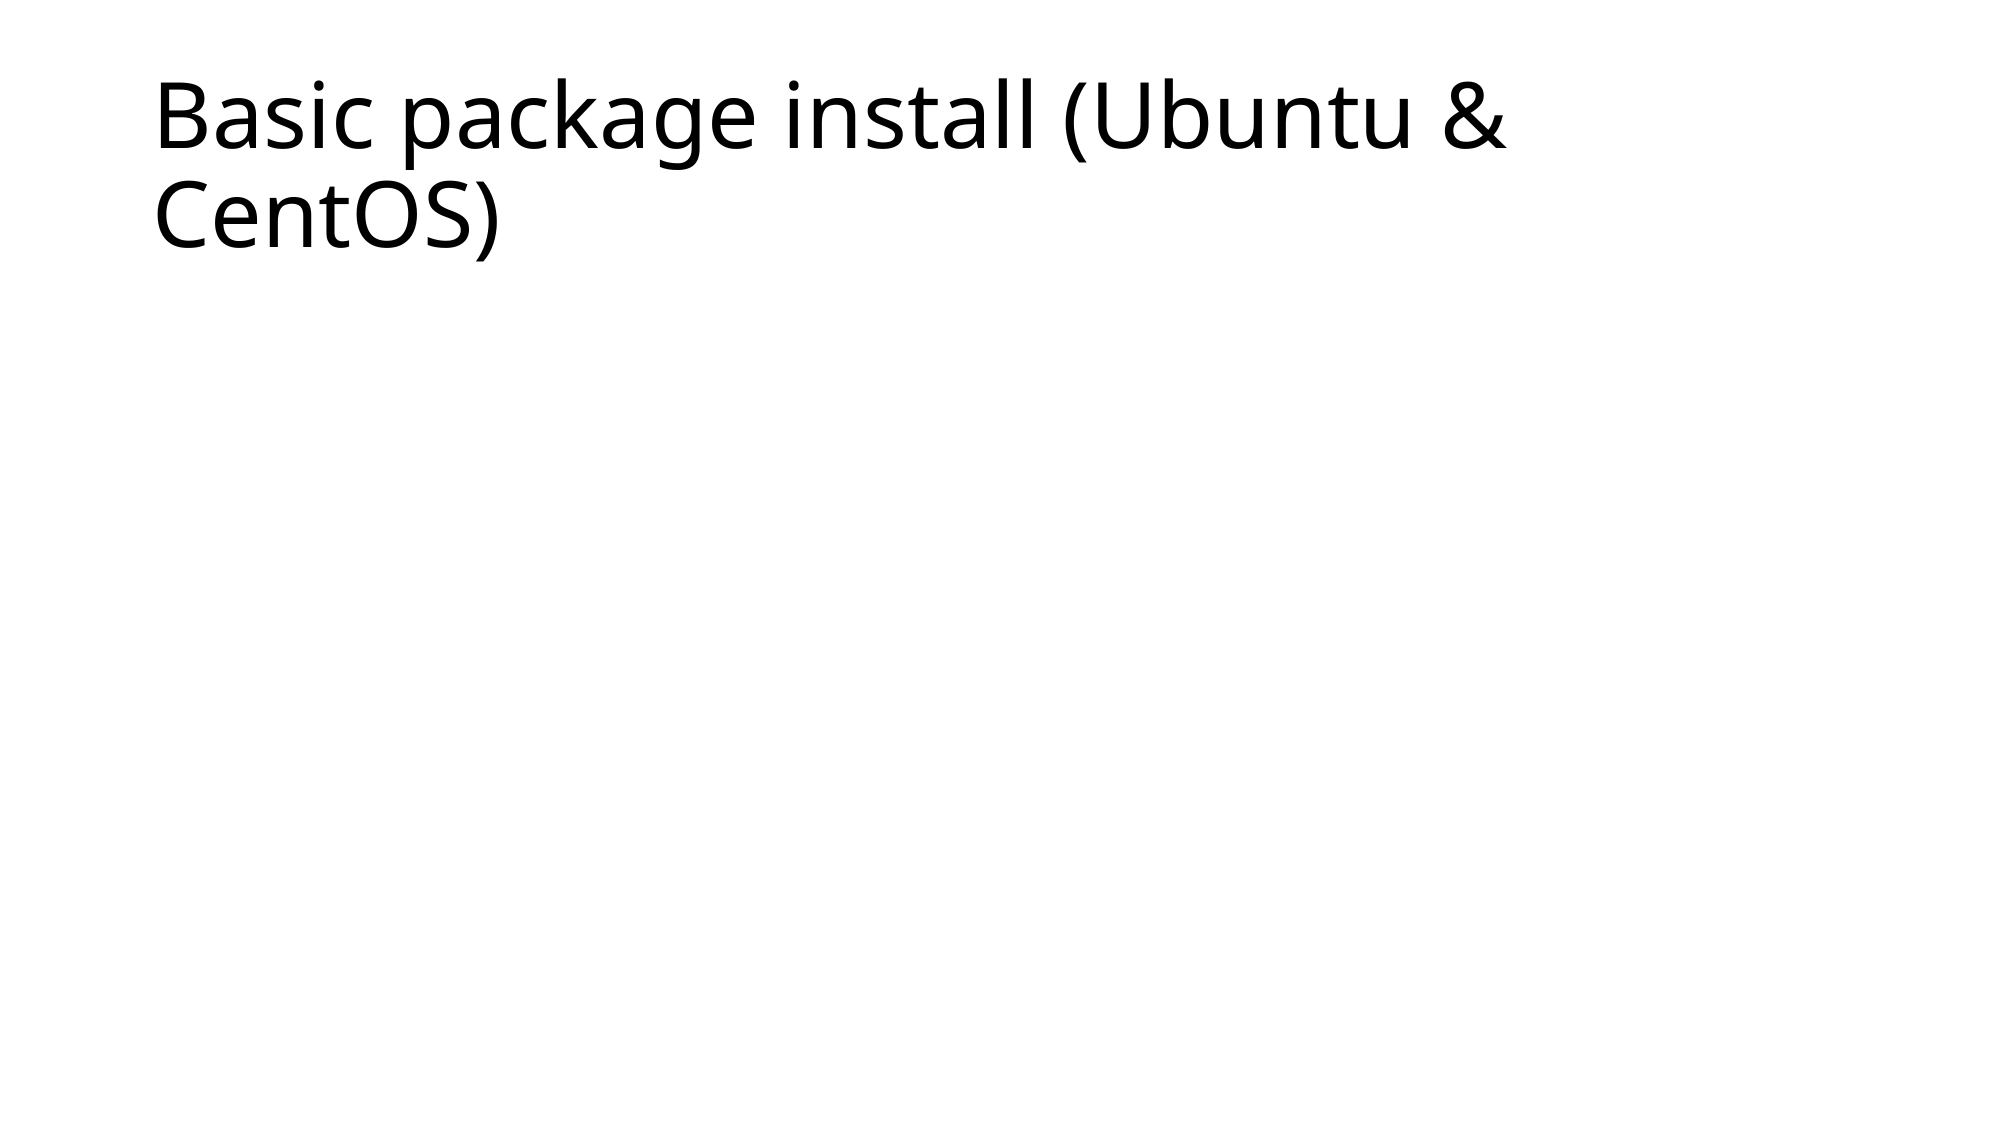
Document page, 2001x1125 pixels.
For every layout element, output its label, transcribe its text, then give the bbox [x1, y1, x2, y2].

title Basic package install (Ubuntu & CentOS) [137, 59, 1863, 278]
